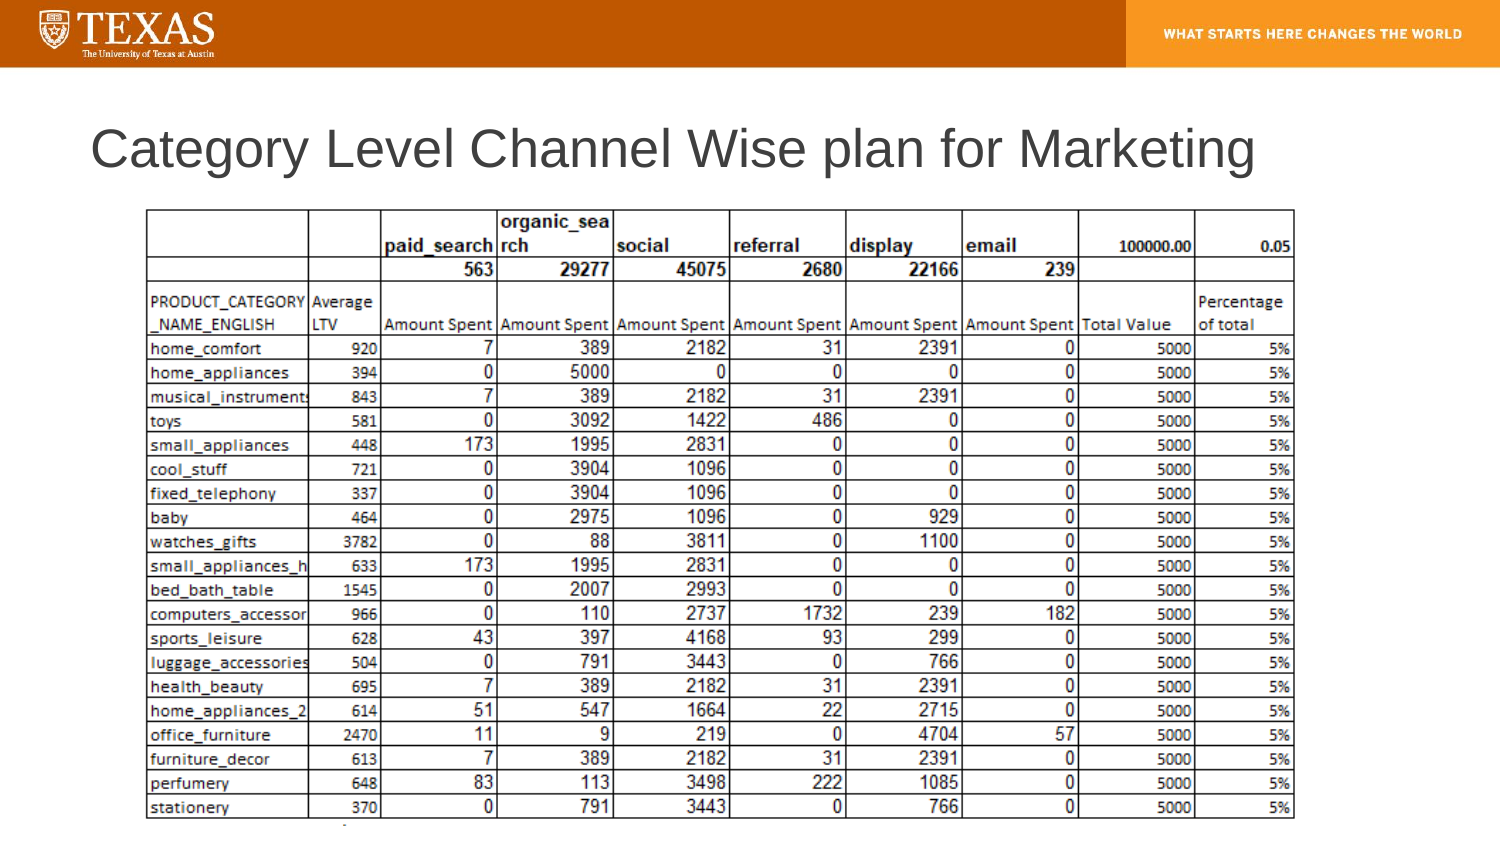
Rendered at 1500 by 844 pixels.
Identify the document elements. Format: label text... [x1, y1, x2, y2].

title Category Level Channel Wise plan for Marketing [75, 75, 1425, 217]
picture [0, 0, 1500, 844]
